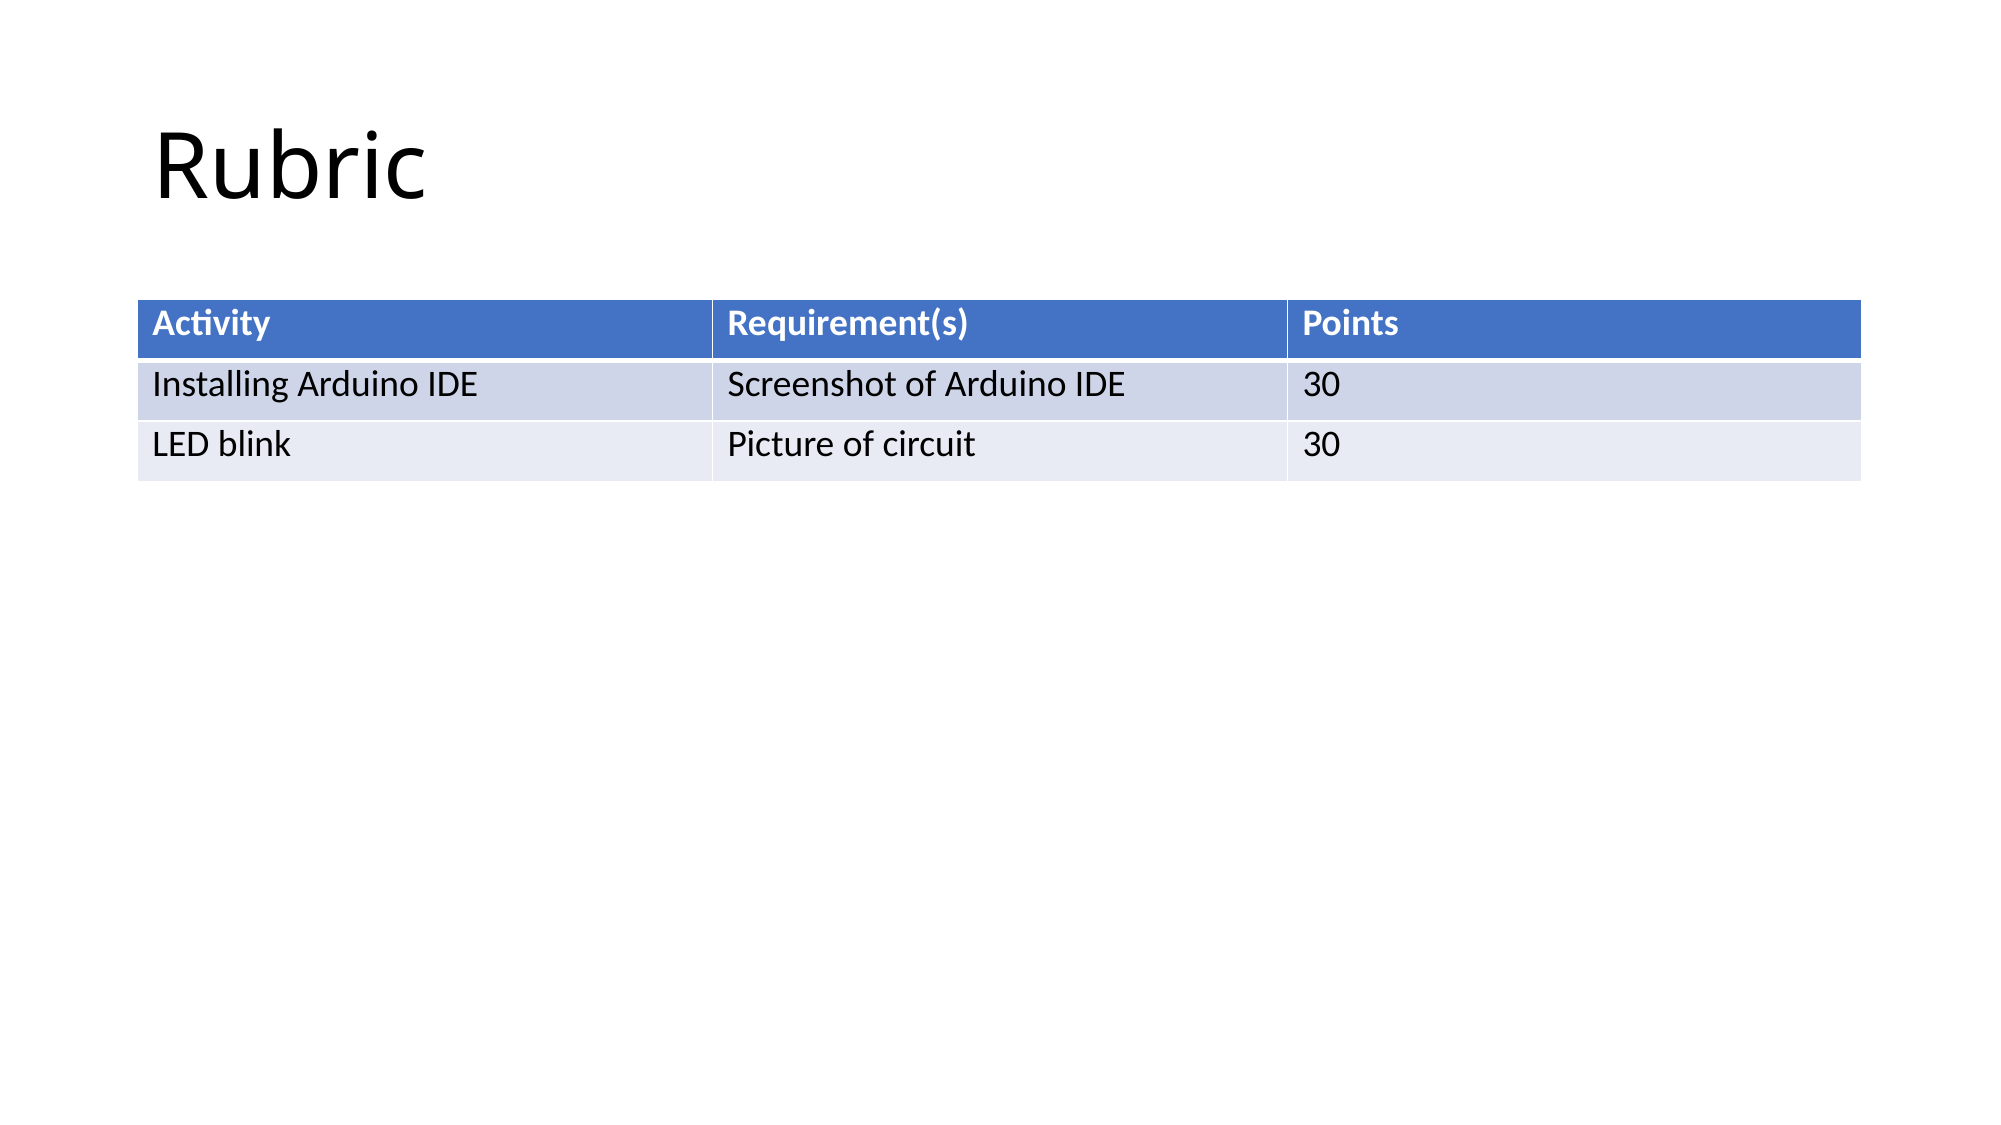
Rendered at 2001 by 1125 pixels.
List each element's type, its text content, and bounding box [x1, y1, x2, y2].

table_header Points [1288, 300, 1861, 358]
table_cell 30 [1288, 422, 1861, 481]
table_header Activity [138, 300, 712, 358]
table_cell LED blink [138, 422, 712, 481]
table_cell 30 [1288, 363, 1861, 420]
table_cell Installing Arduino IDE [138, 363, 712, 420]
title Rubric [137, 59, 1863, 278]
table_cell Screenshot of Arduino IDE [713, 363, 1287, 420]
table_cell Picture of circuit [713, 422, 1287, 481]
table_header Requirement(s) [713, 300, 1287, 358]
